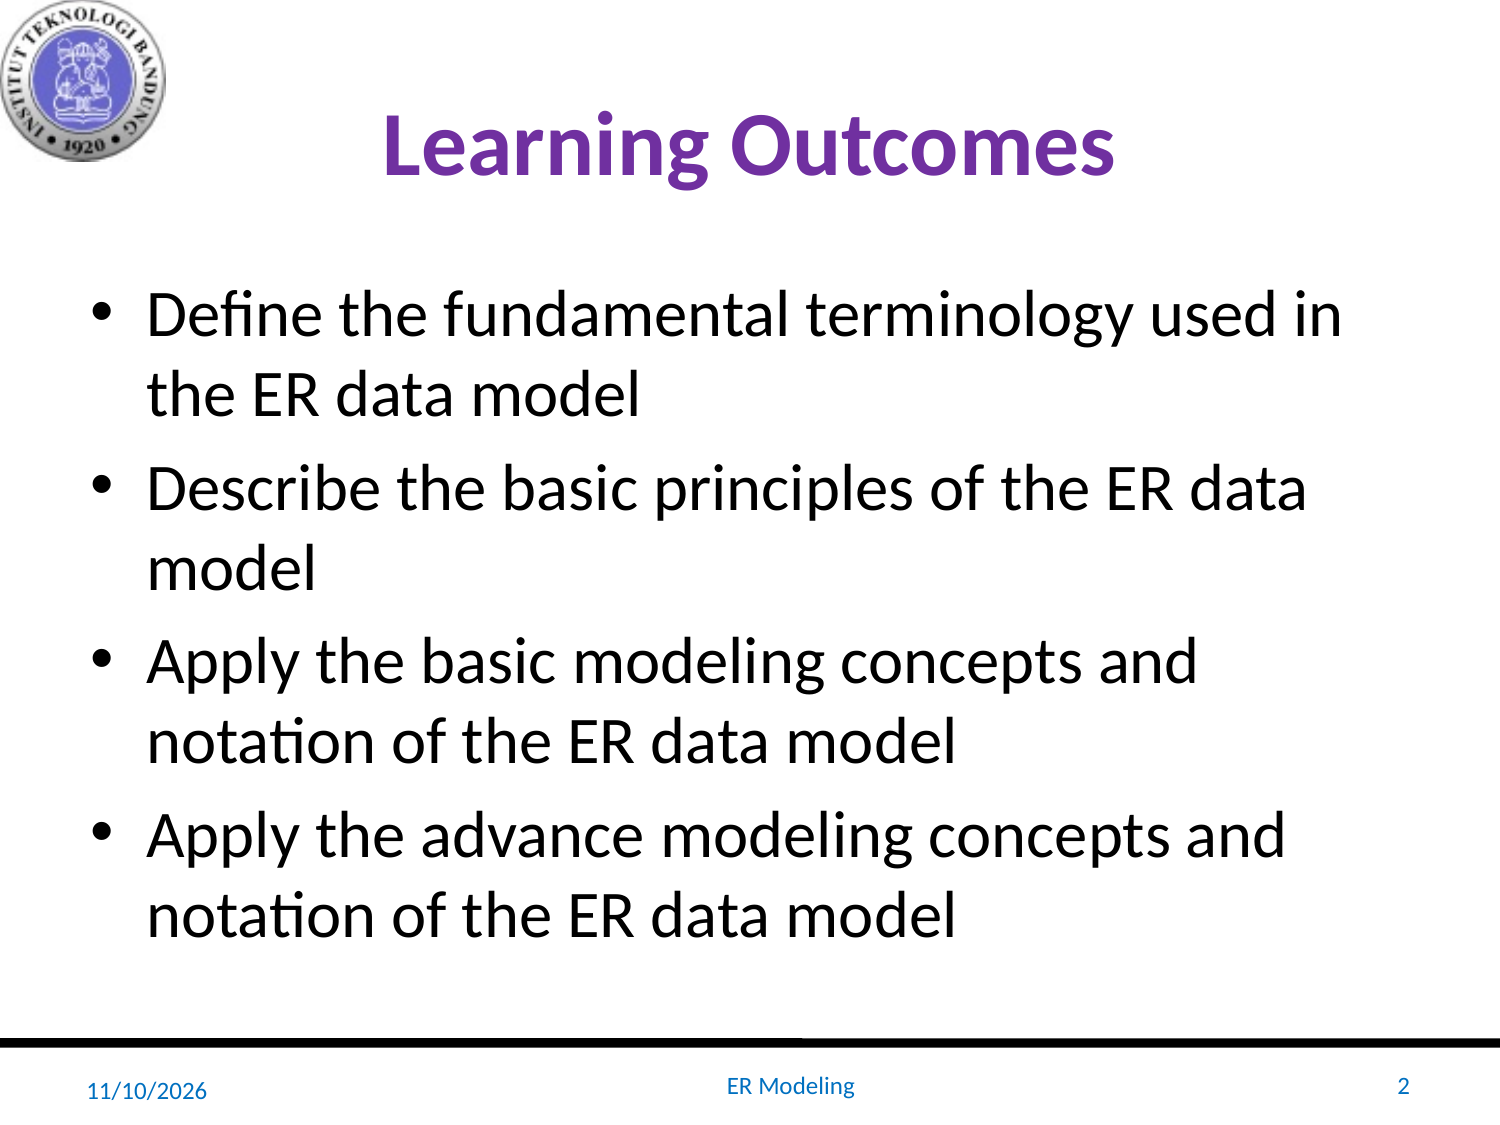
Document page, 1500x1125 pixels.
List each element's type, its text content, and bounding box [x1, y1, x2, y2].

picture [0, 0, 166, 162]
slide_number 2 [1359, 1054, 1425, 1115]
footer ER Modeling [246, 1054, 1336, 1115]
list Define the fundamental terminology used in the ER data model Describe the basic principles of the ER data model Apply the basic modeling concepts and notation of the ER data model Apply the advance modeling concepts and notation of the ER data model [75, 262, 1425, 1005]
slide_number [58, 1054, 223, 1125]
title Learning Outcomes [75, 45, 1425, 233]
